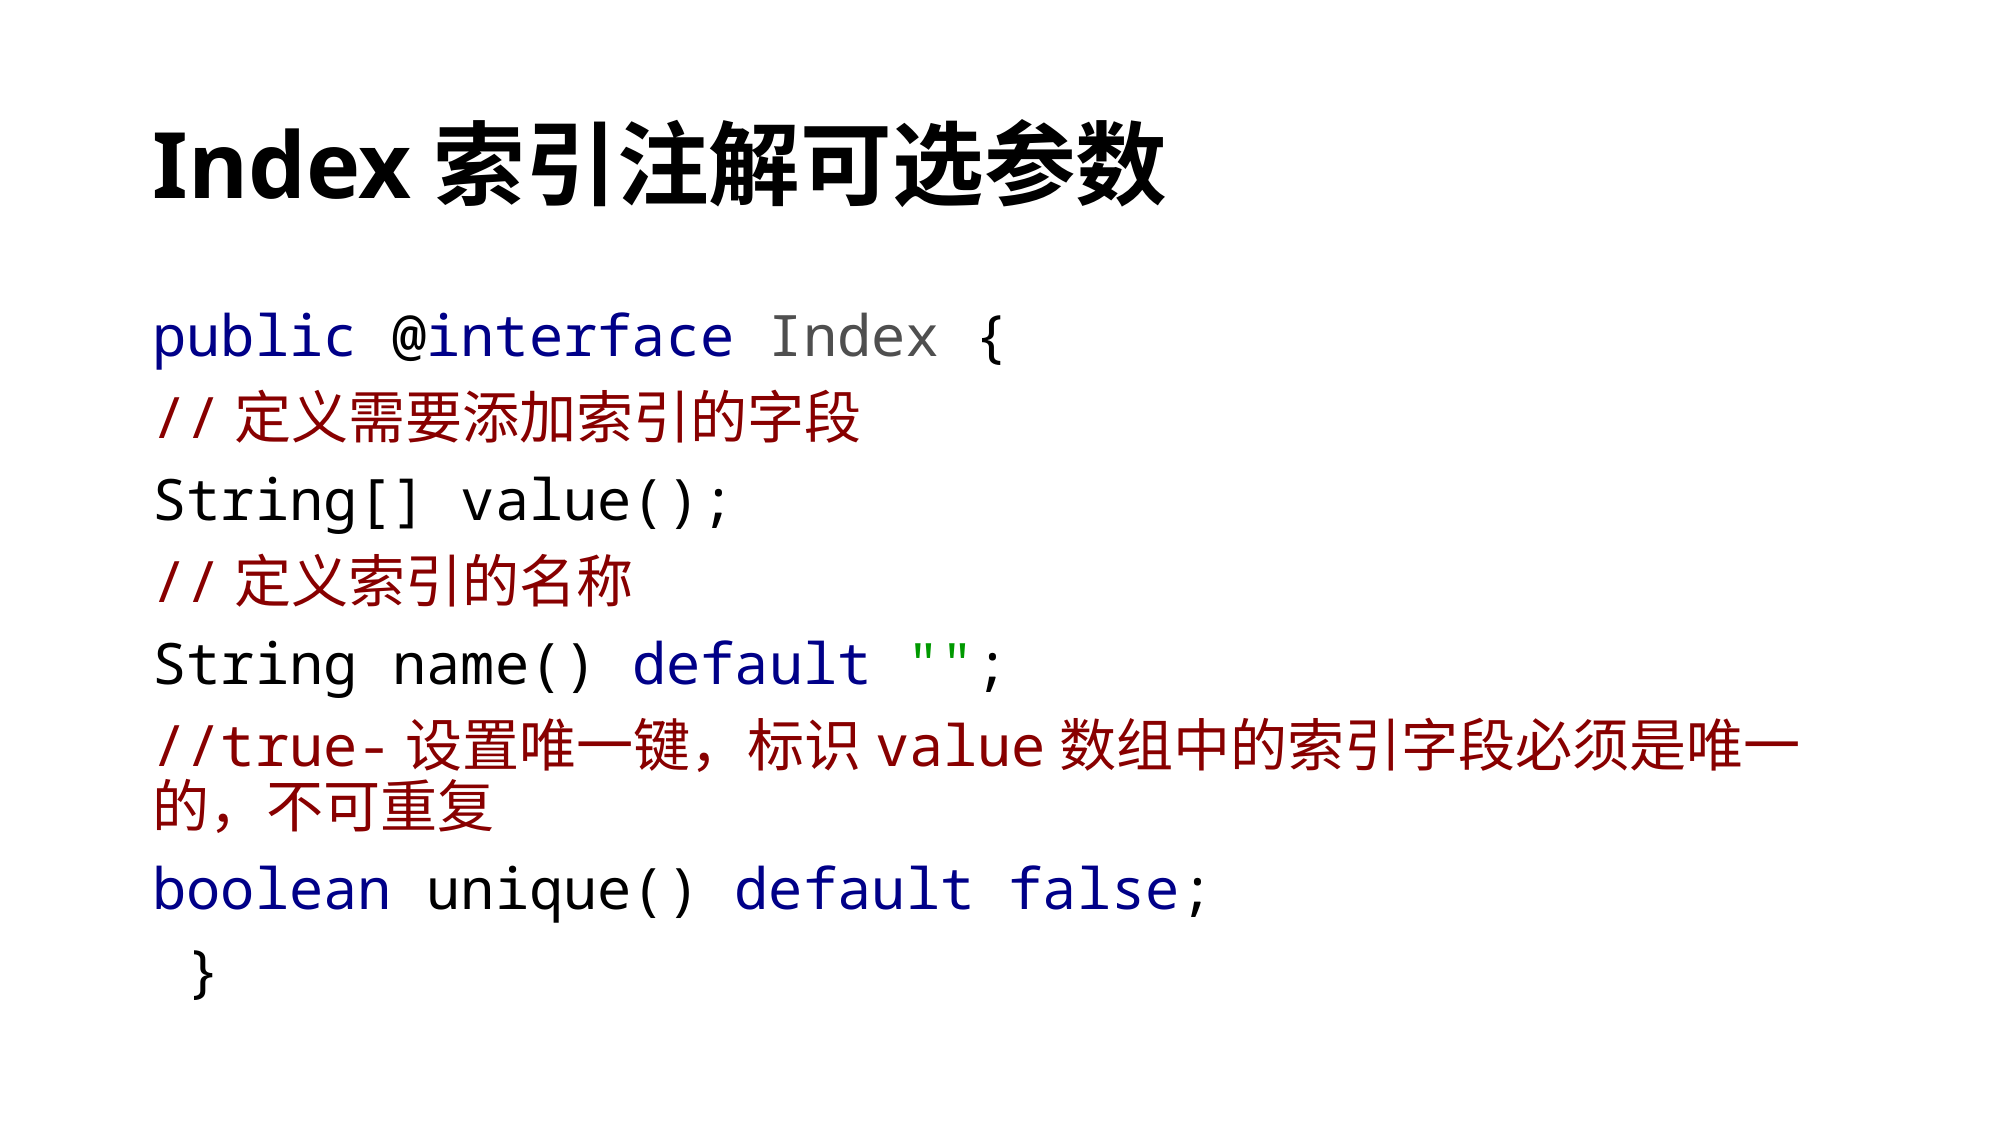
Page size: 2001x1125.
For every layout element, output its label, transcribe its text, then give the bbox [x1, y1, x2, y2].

title Index索引注解可选参数 [137, 59, 1863, 278]
list public @interface Index { //定义需要添加索引的字段 String[] value(); //定义索引的名称 String name() default ""; //true-设置唯一键，标识value数组中的索引字段必须是唯一的，不可重复 boolean unique() default false; } [137, 299, 1863, 1014]
